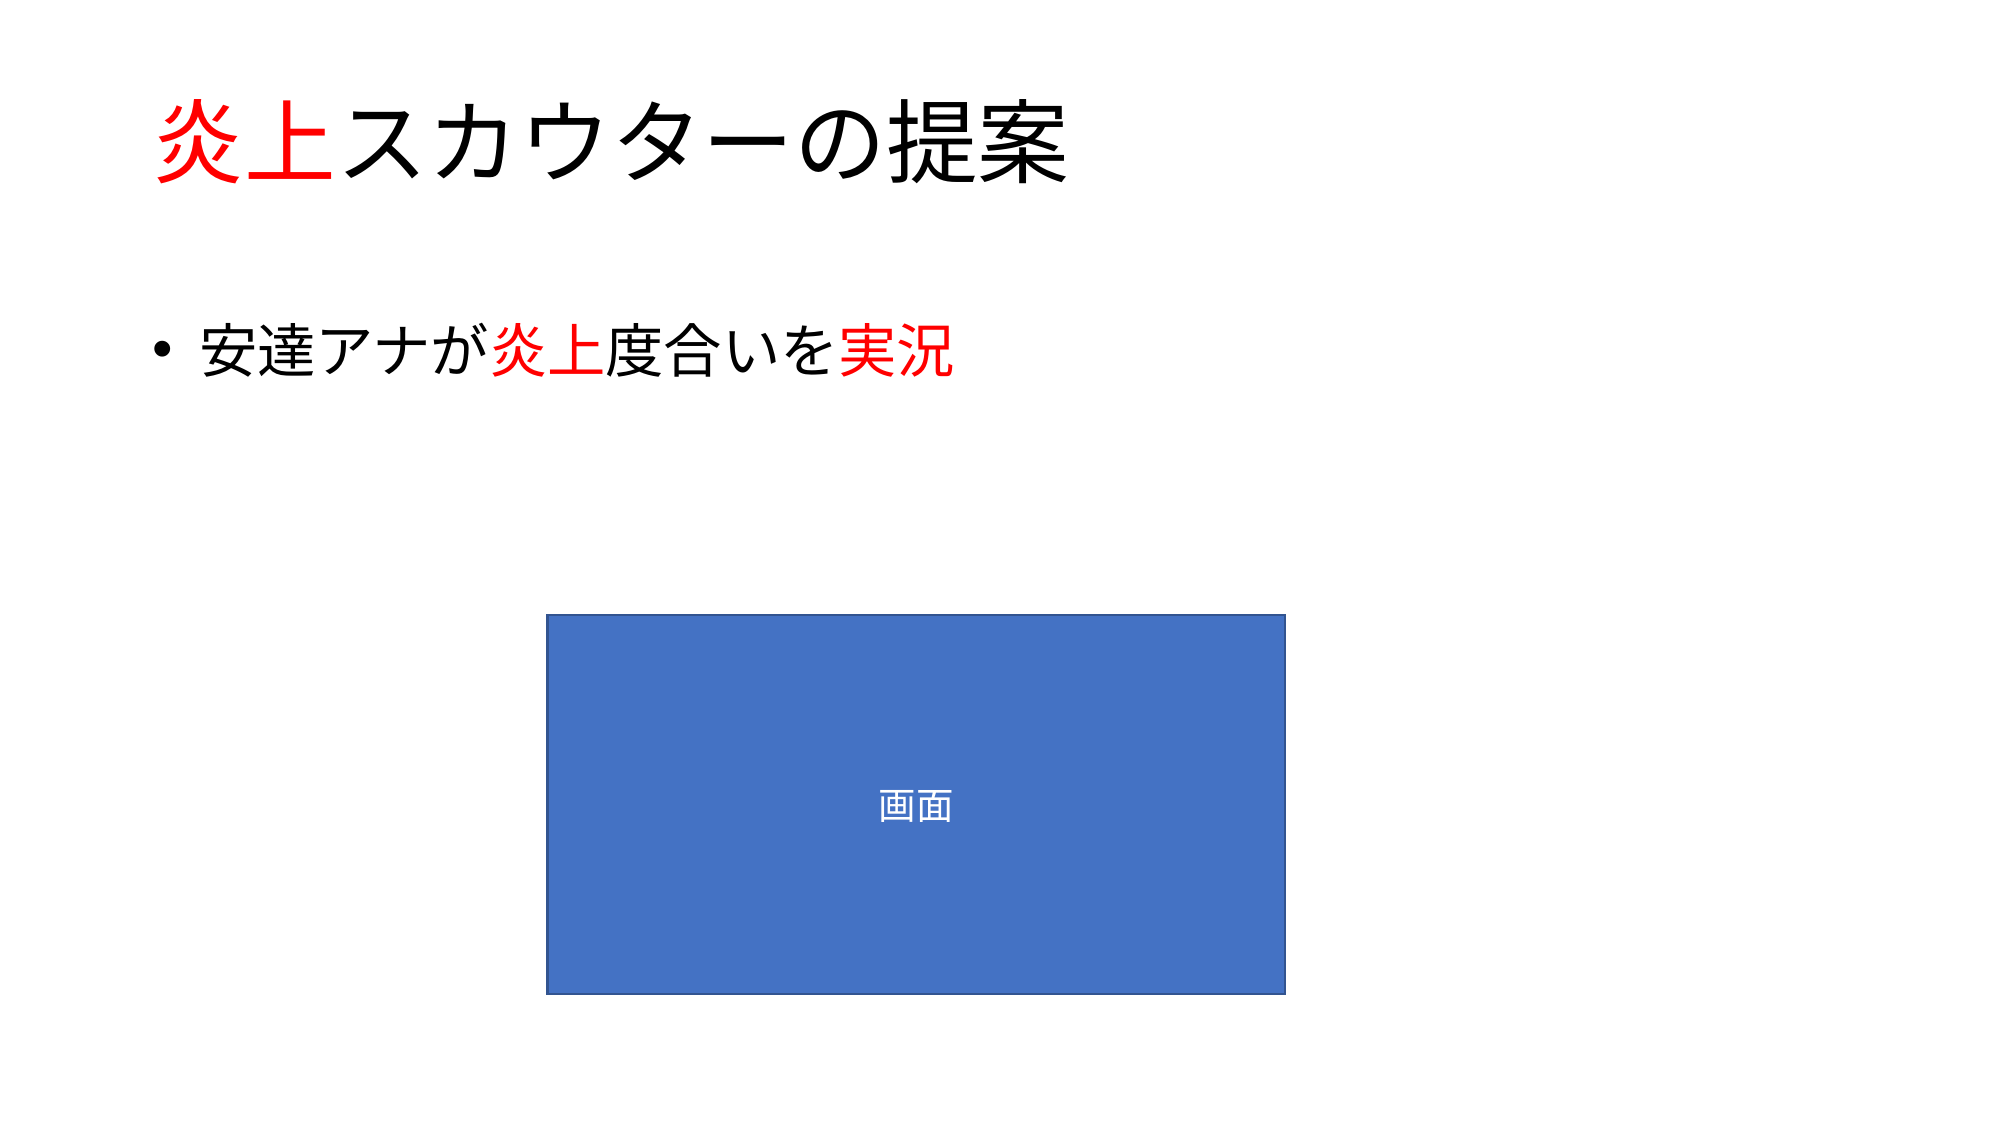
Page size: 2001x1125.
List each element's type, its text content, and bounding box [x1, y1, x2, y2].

text_box 画面 [546, 614, 1286, 995]
title 炎上スカウターの提案 [137, 37, 1863, 256]
text_box 安達アナが炎上度合いを実況 [137, 306, 1762, 392]
